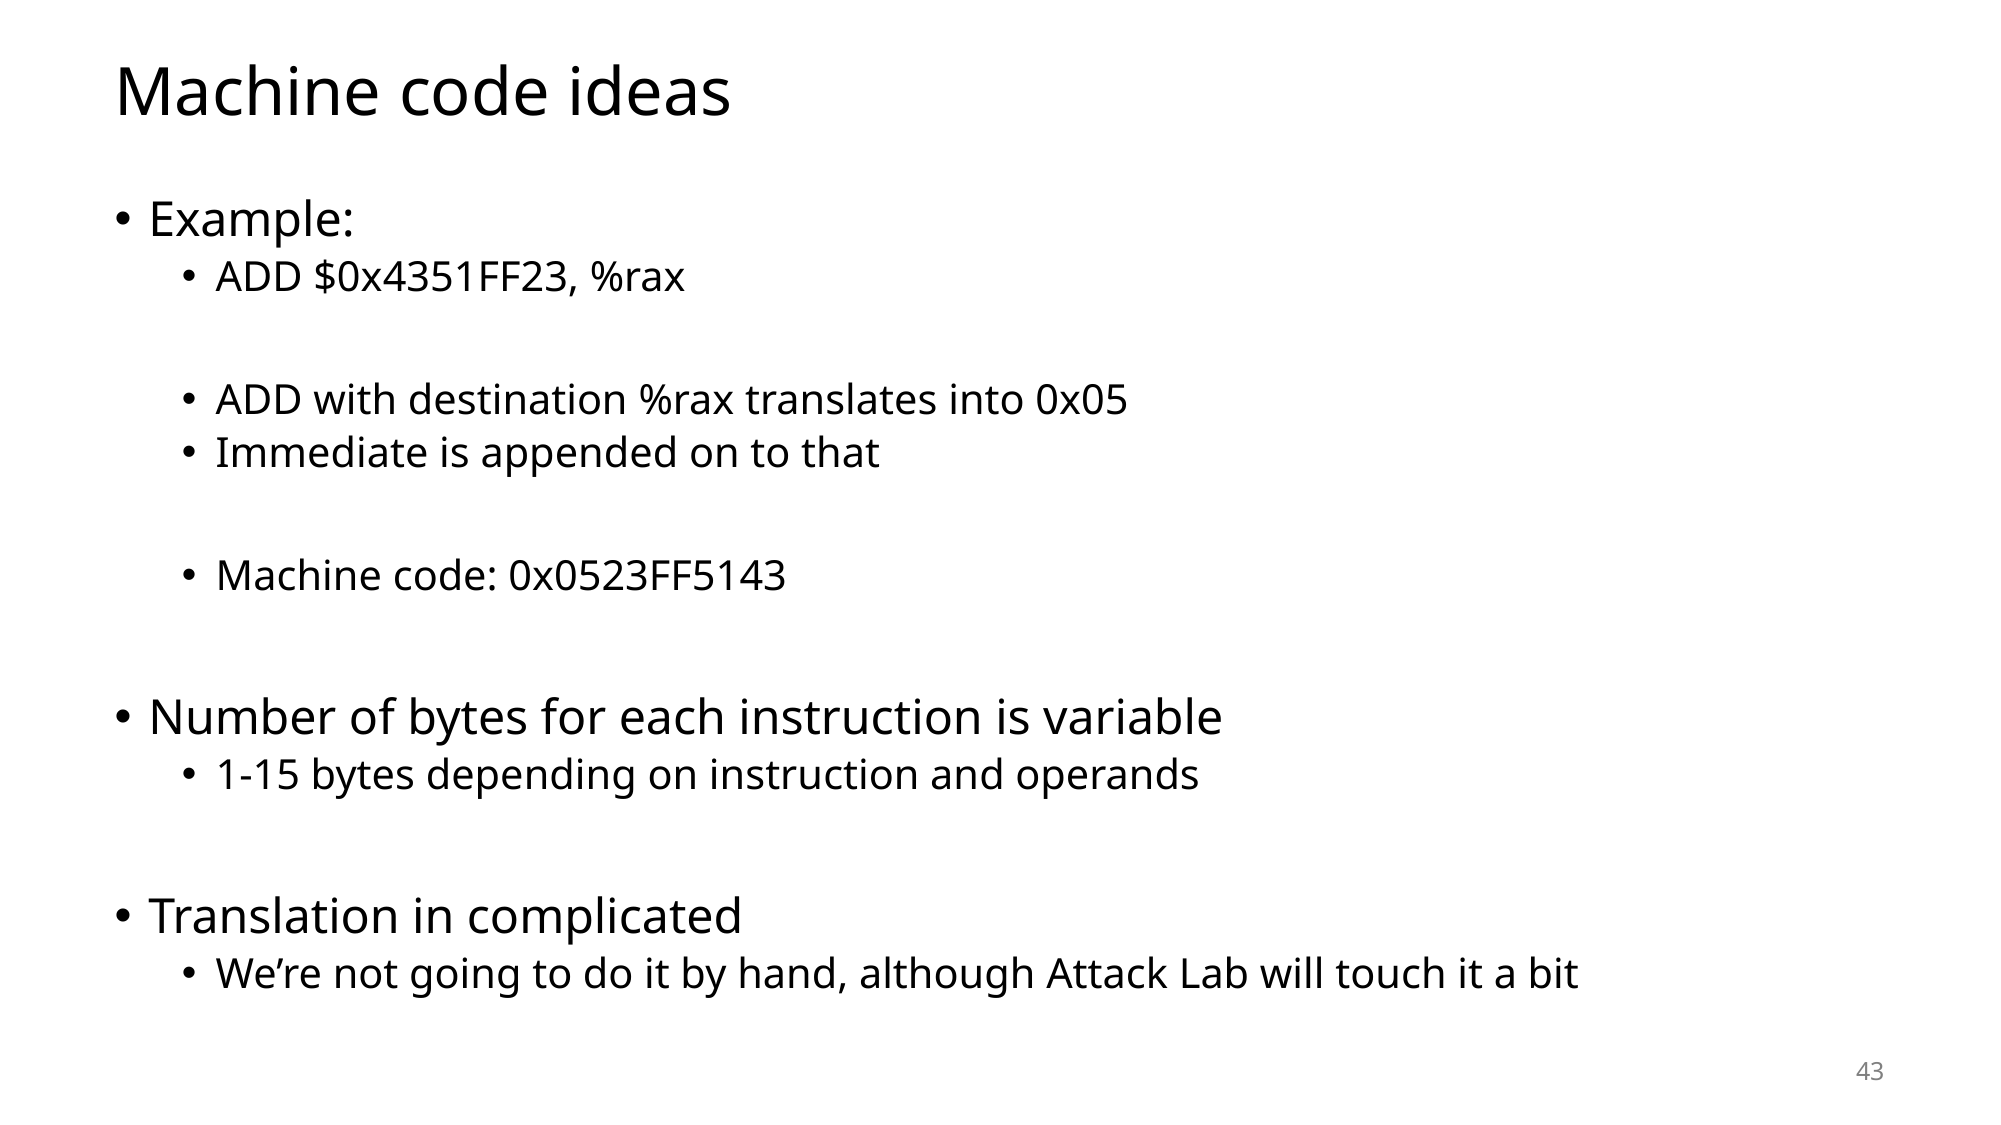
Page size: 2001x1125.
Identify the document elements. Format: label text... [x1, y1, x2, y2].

title Machine code ideas [99, 37, 1900, 150]
slide_number 43 [1749, 1042, 1900, 1103]
list Example: ADD $0x4351FF23, %rax ADD with destination %rax translates into 0x05 Immediate is appended on to that Machine code: 0x0523FF5143 Number of bytes for each instruction is variable 1-15 bytes depending on instruction and operands Translation in complicated We’re not going to do it by hand, although Attack Lab will touch it a bit [99, 187, 1900, 1013]
